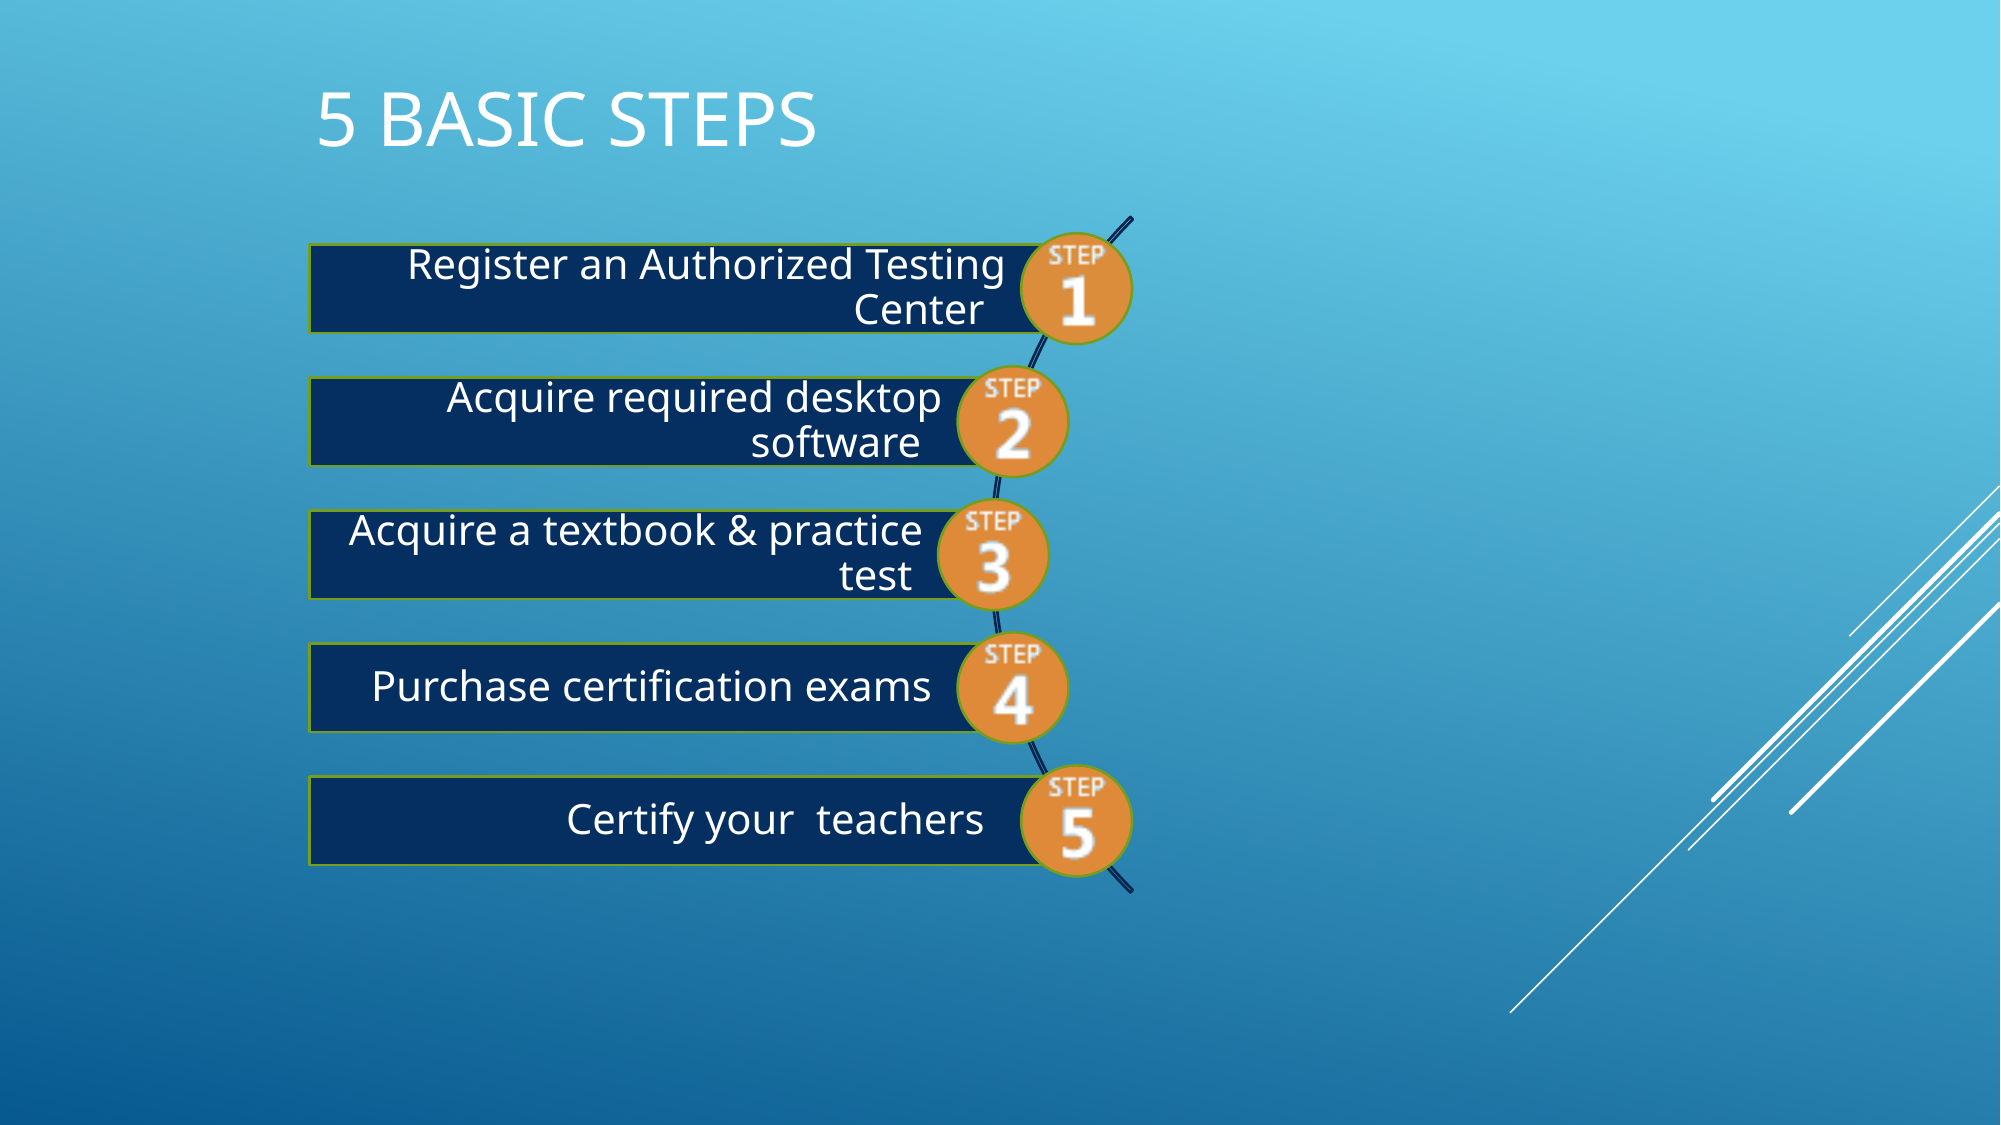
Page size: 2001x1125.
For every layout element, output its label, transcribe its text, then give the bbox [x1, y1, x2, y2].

title 5 basic steps [300, 64, 1733, 170]
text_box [299, 199, 1144, 910]
